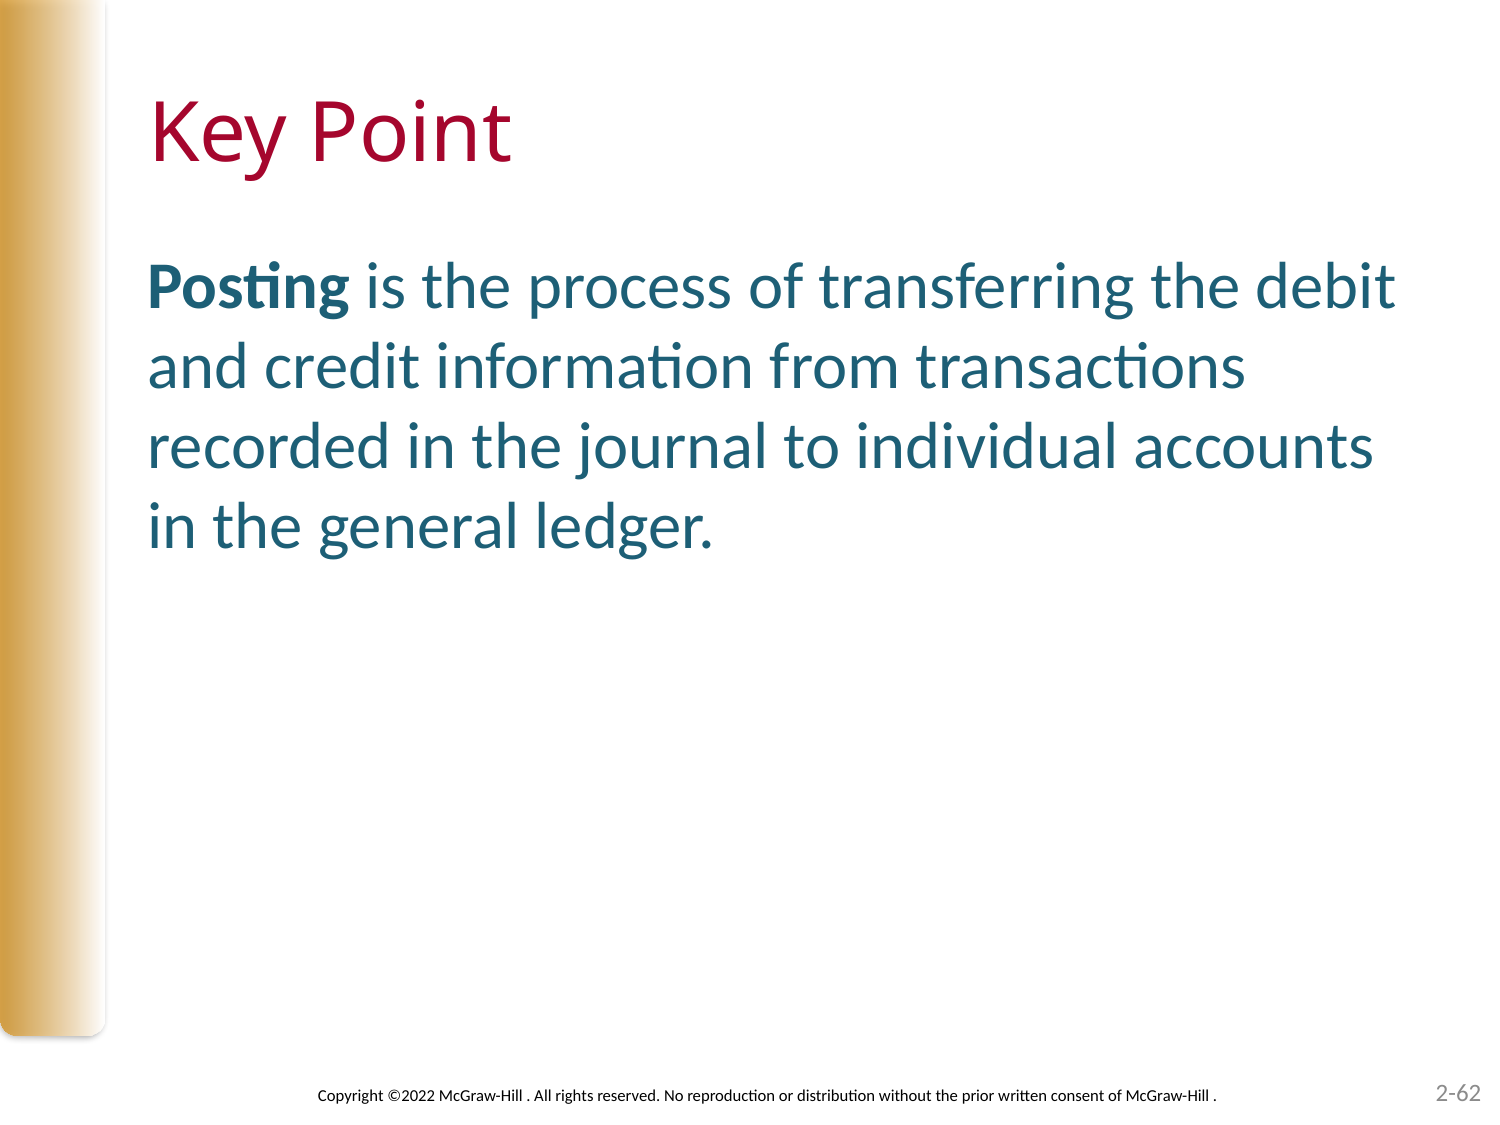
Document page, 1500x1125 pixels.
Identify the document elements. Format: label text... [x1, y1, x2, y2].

title Key Point [133, 70, 1484, 258]
slide_number 2-62 [1146, 1061, 1497, 1122]
list Posting is the process of transferring the debit and credit information from transactions recorded in the journal to individual accounts in the general ledger. [132, 234, 1438, 977]
footer Copyright ©2022 McGraw-Hill . All rights reserved. No reproduction or distribution without the prior written consent of McGraw-Hill . [233, 1064, 1307, 1125]
